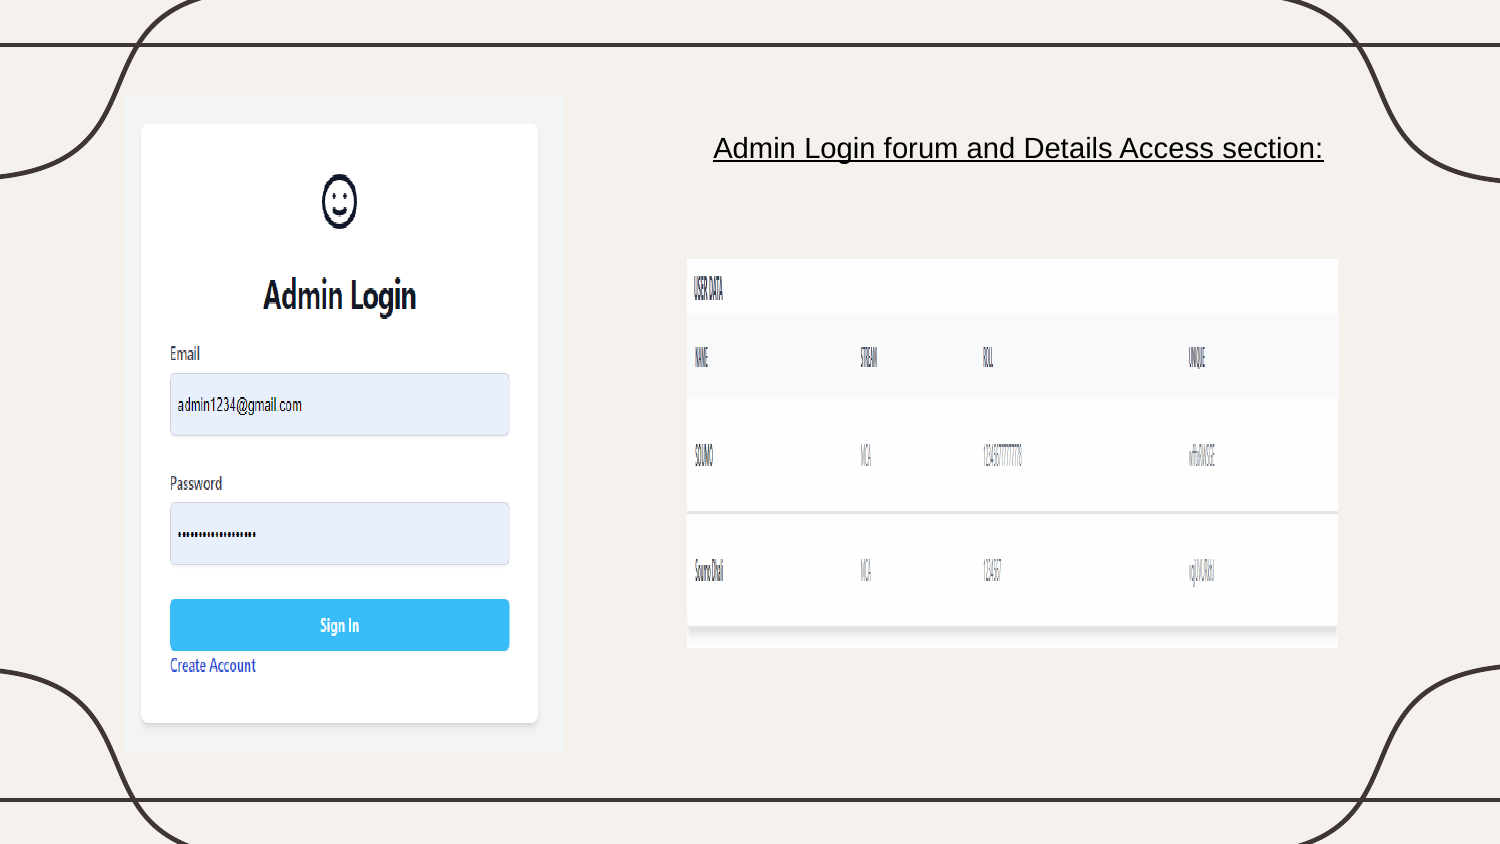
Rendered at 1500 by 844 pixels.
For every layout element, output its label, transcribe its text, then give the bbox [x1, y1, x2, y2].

picture [124, 96, 563, 752]
picture [687, 259, 1338, 648]
text_box Admin Login forum and Details Access section: [624, 121, 1413, 172]
